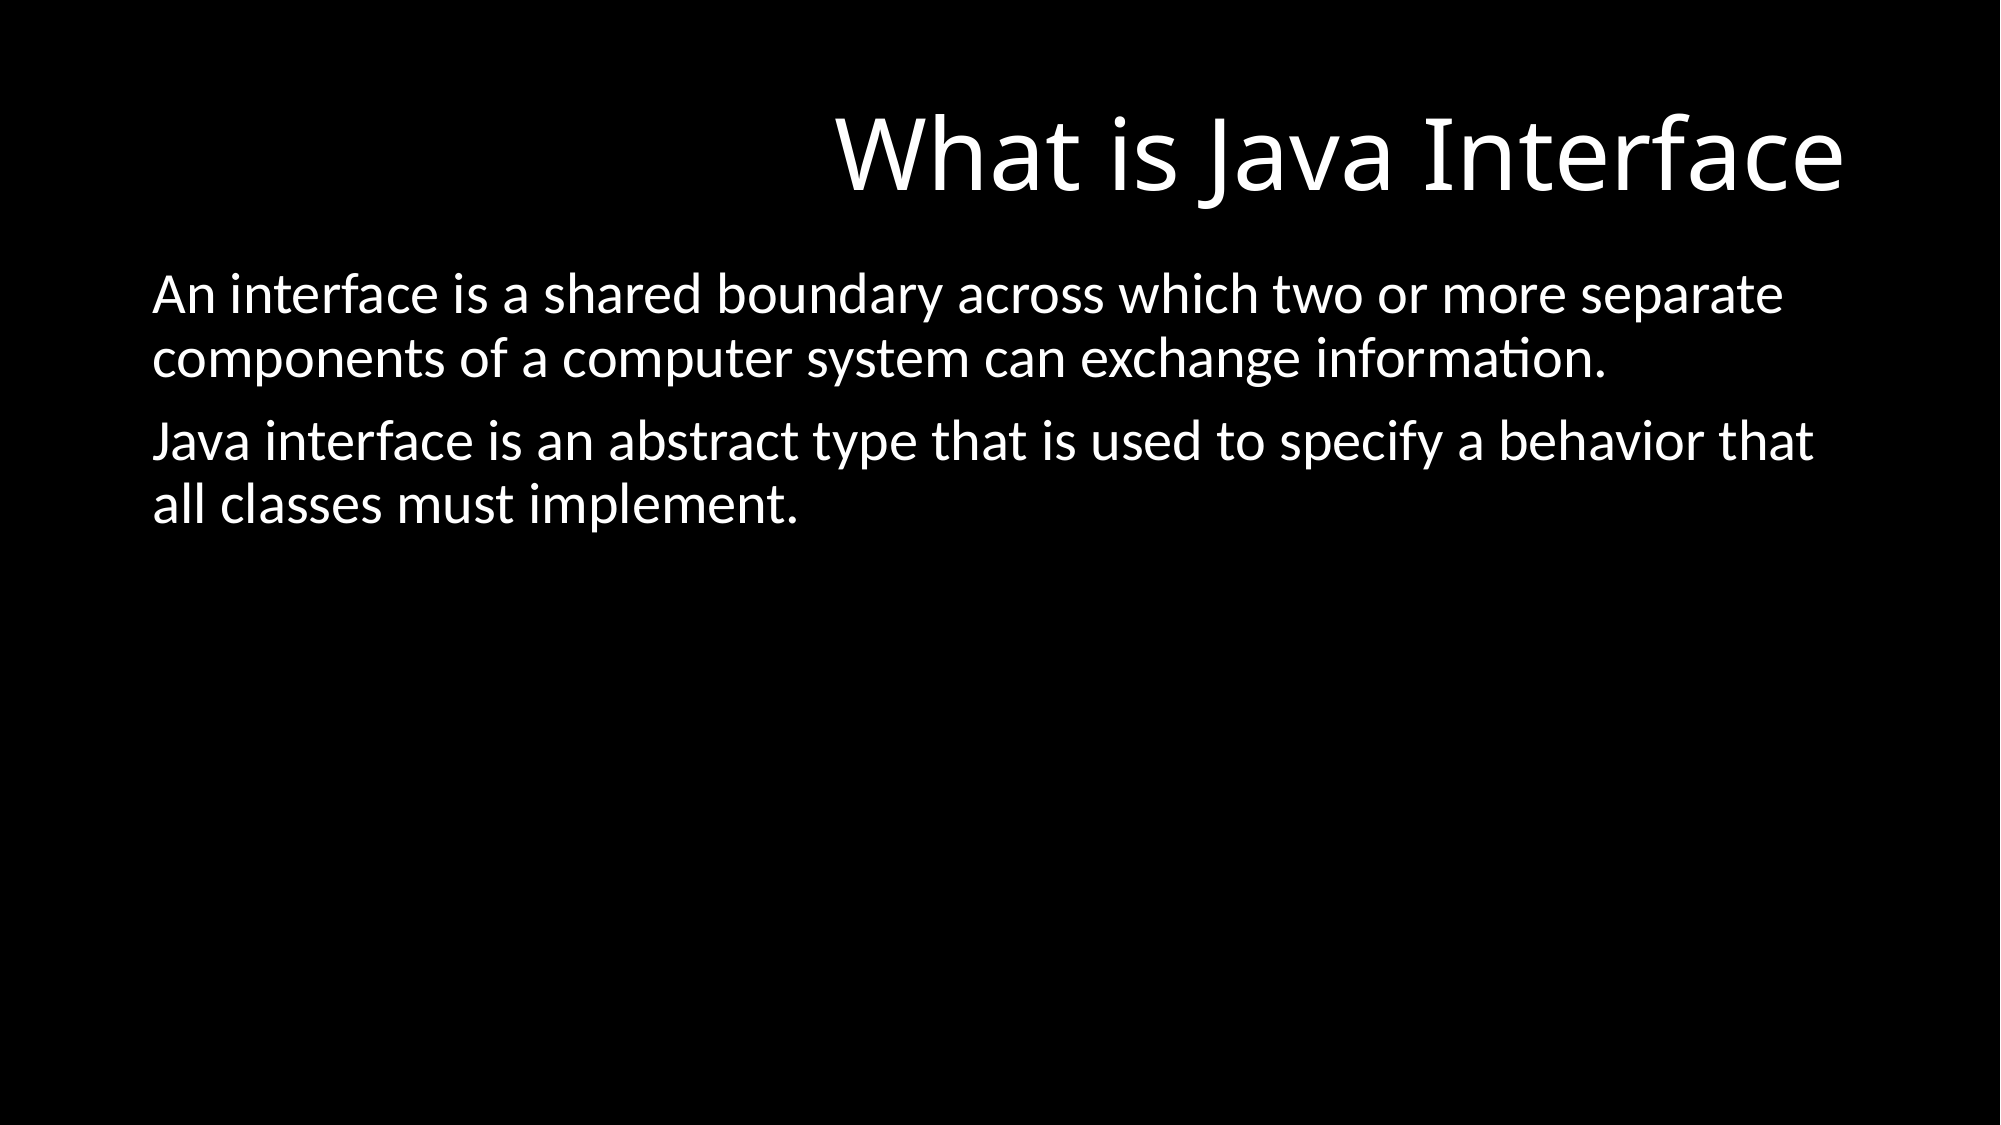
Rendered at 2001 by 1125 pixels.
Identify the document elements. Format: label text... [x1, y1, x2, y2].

title What is Java Interface [137, 59, 1863, 256]
list An interface is a shared boundary across which two or more separate components of a computer system can exchange information. Java interface is an abstract type that is used to specify a behavior that all classes must implement. [137, 256, 1863, 1014]
